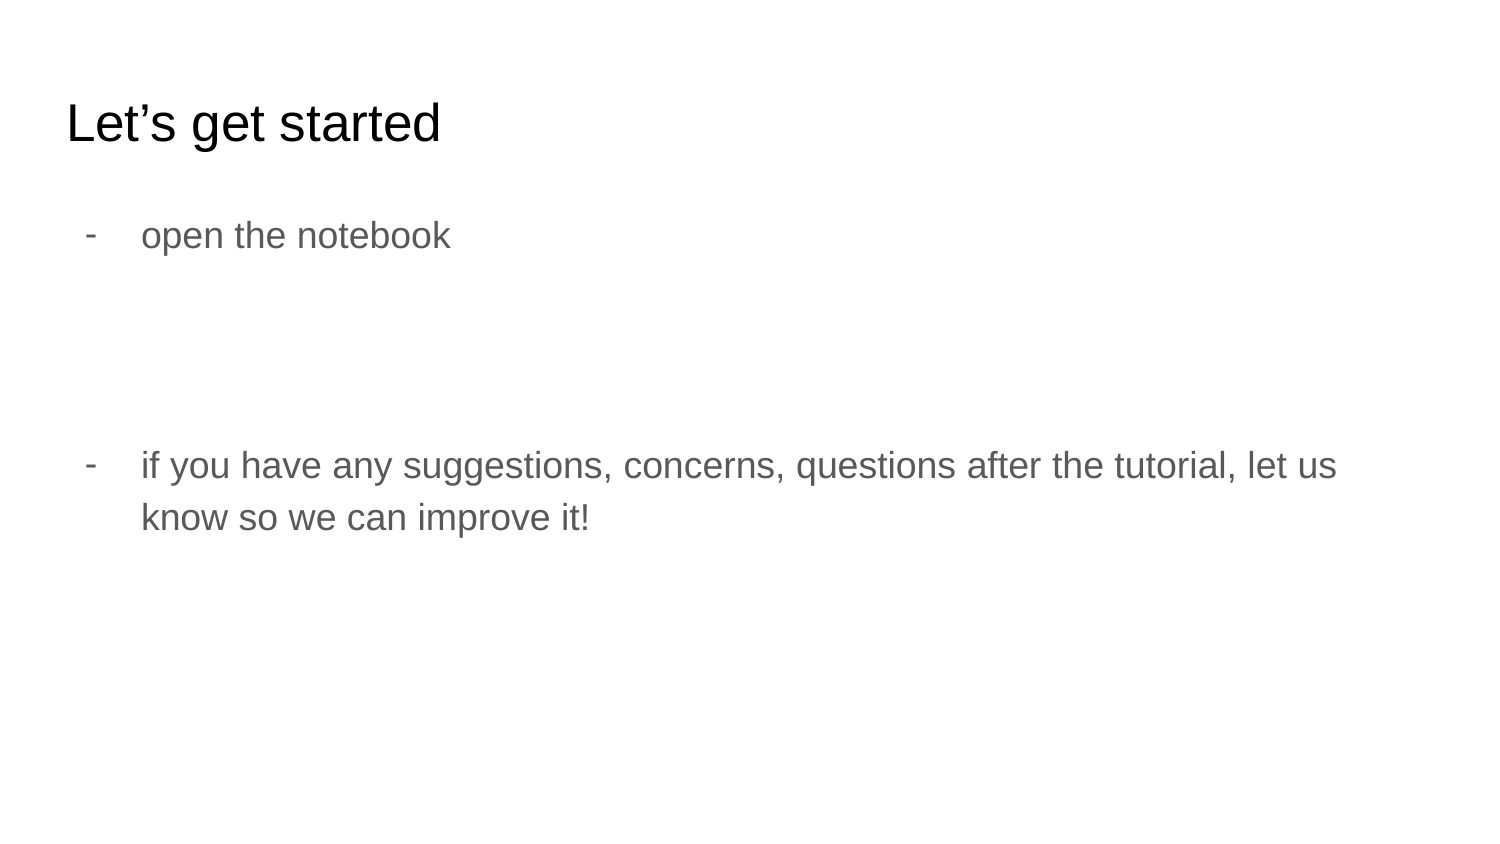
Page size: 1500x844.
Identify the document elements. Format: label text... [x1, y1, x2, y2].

list open the notebook if you have any suggestions, concerns, questions after the tutorial, let us know so we can improve it! [51, 189, 1449, 750]
title Let’s get started [51, 72, 1449, 167]
